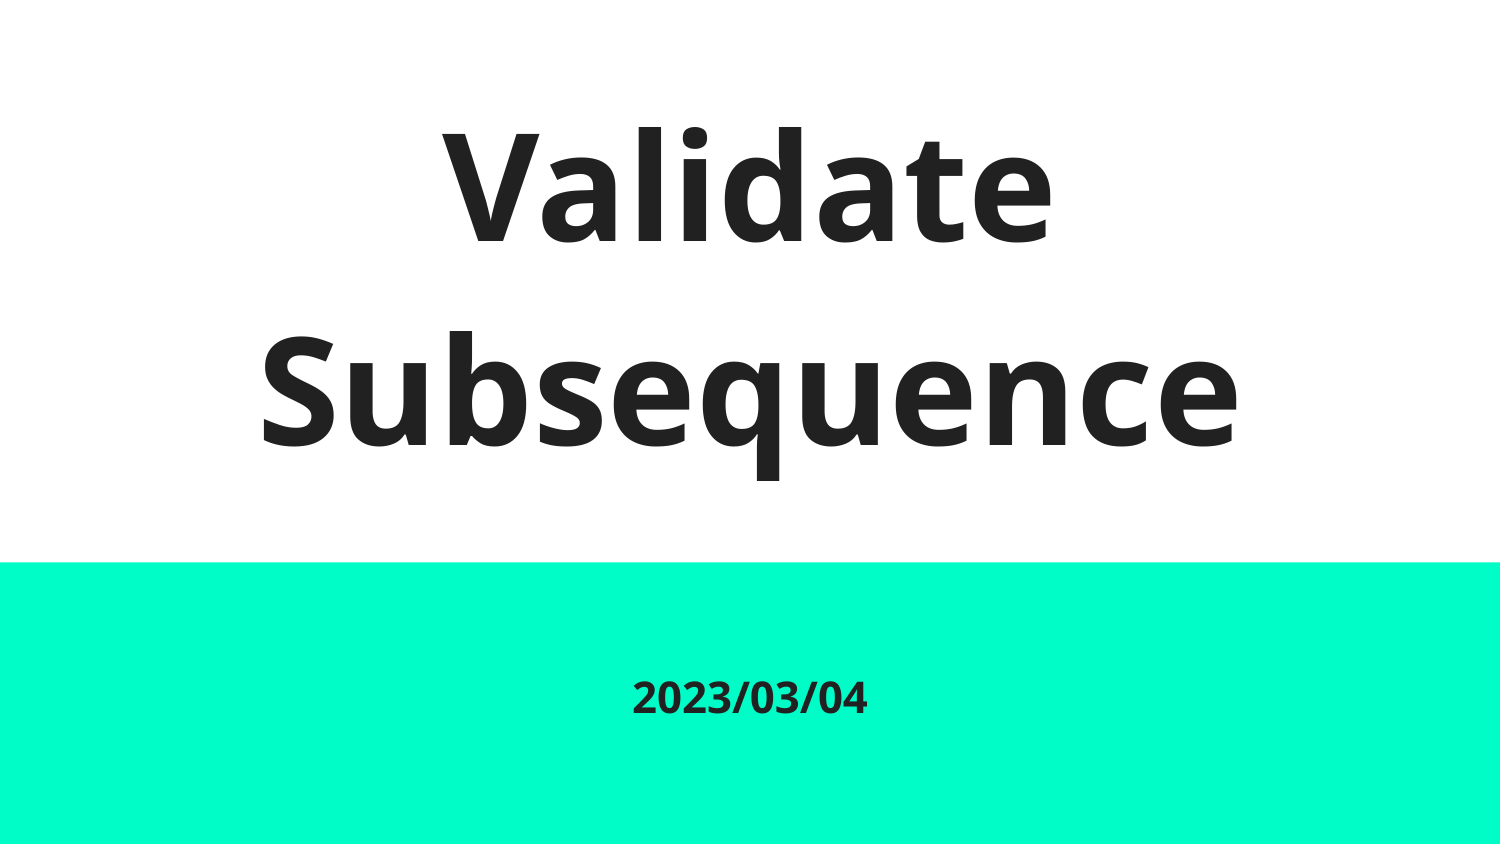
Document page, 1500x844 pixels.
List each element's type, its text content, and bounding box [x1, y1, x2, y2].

subtitle 2023/03/04 [51, 638, 1449, 755]
title Validate Subsequence [51, 64, 1449, 506]
